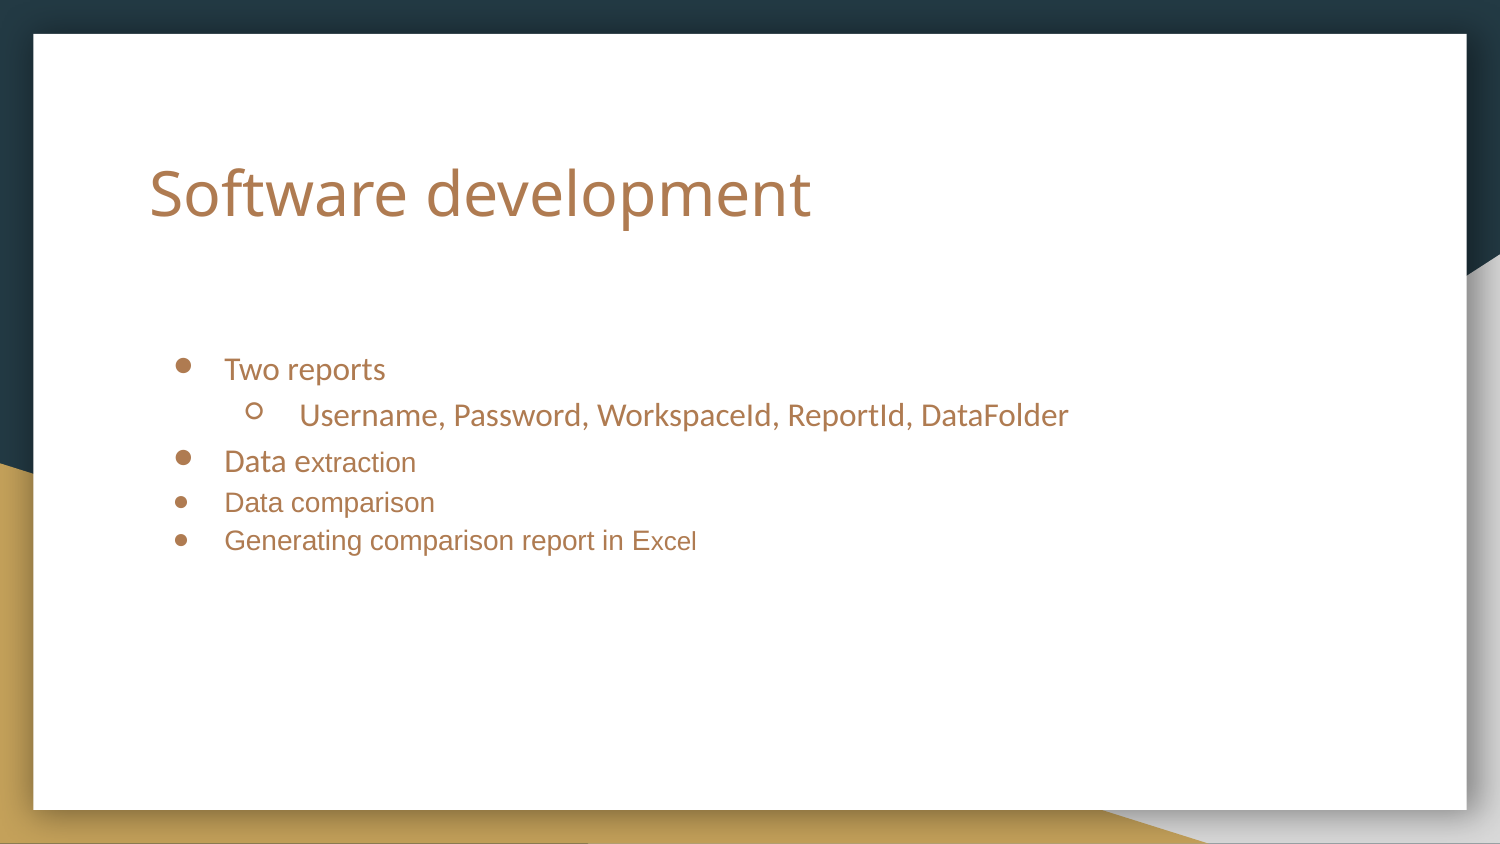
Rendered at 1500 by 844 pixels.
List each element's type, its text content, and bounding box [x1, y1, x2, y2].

list Two reports Username, Password, WorkspaceId, ReportId, DataFolder Data extraction Data comparison Generating comparison report in Excel [134, 326, 1366, 729]
title Software development [134, 138, 1366, 296]
